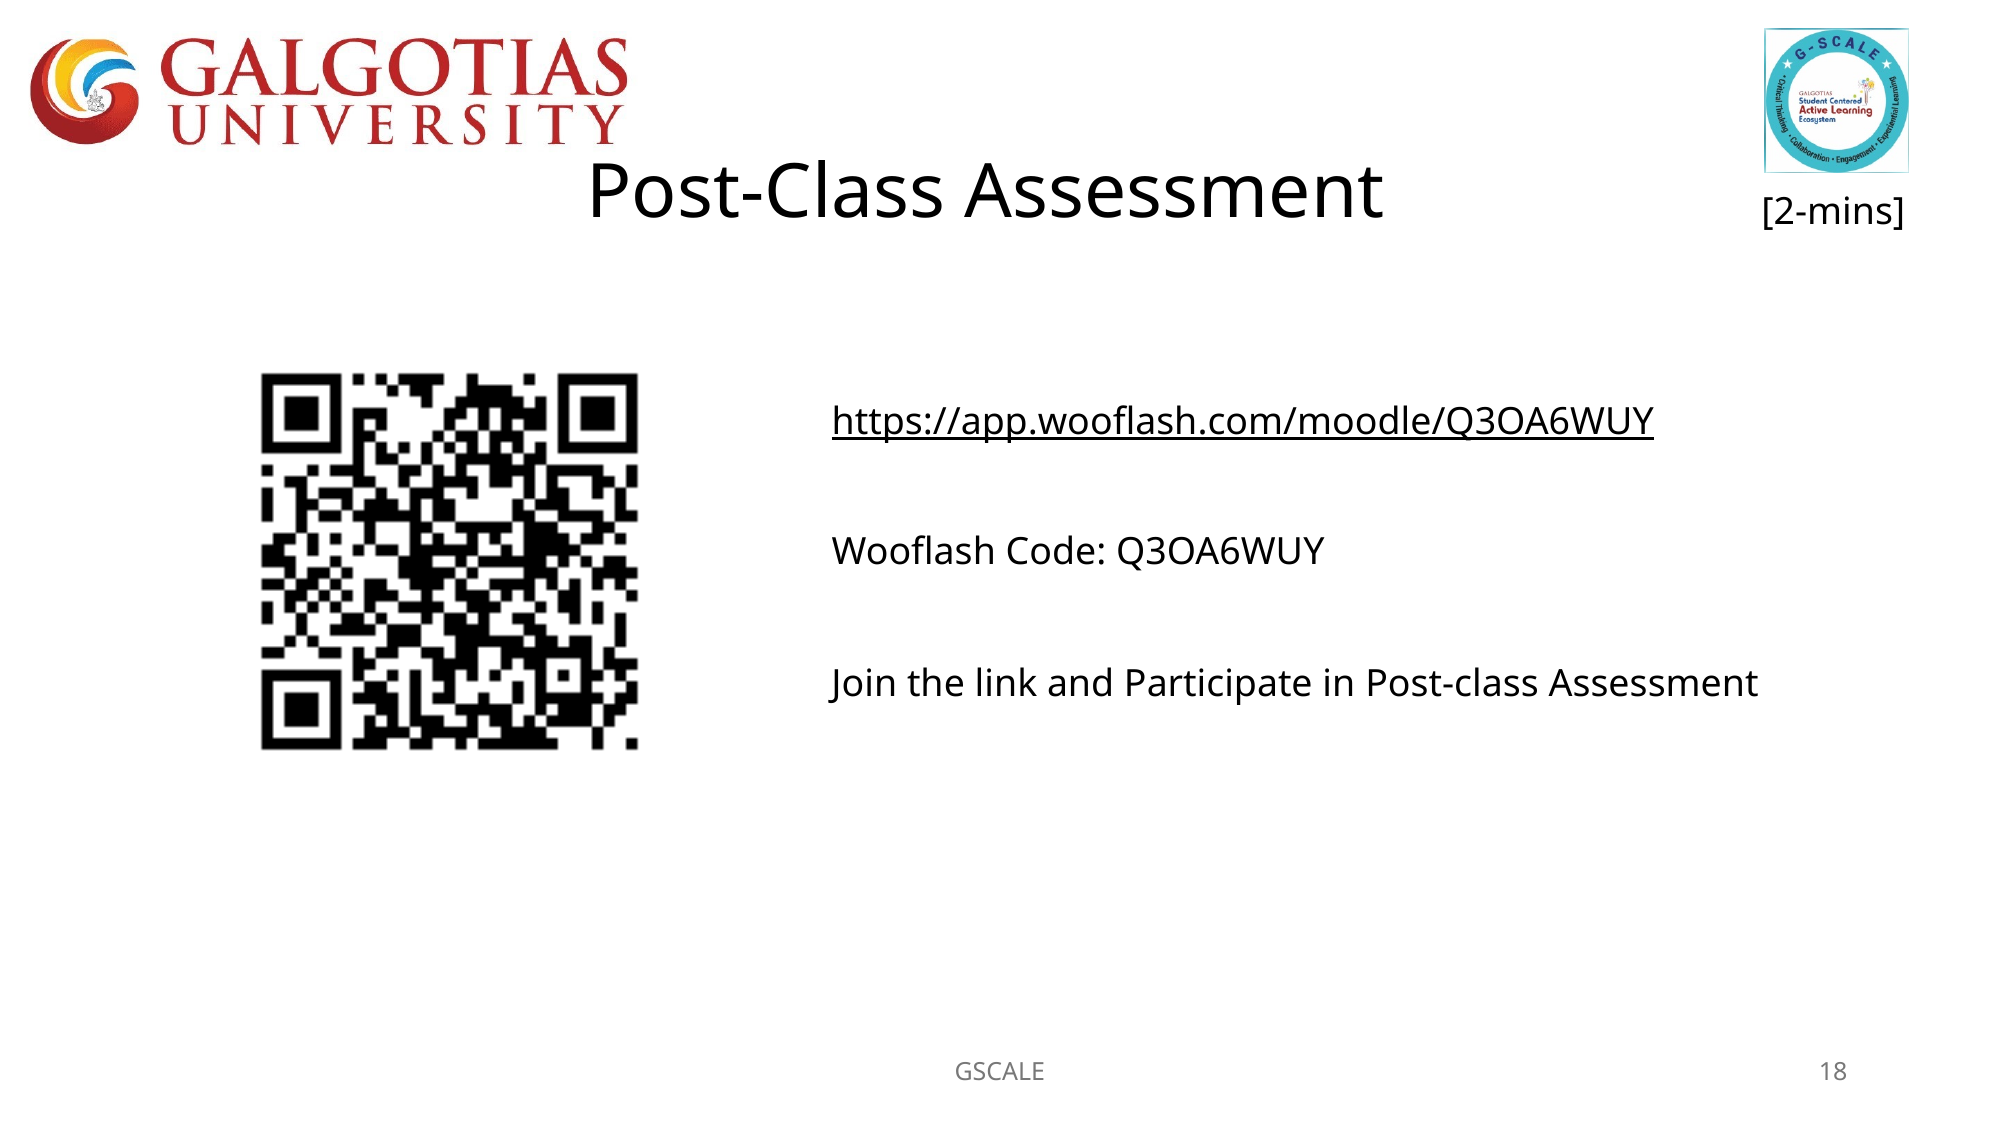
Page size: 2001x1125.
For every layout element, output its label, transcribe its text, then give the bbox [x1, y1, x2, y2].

slide_number 18 [1412, 1042, 1863, 1103]
picture [16, 30, 641, 154]
picture [217, 329, 684, 796]
picture [1764, 28, 1909, 173]
text_box https://app.wooflash.com/moodle/Q3OA6WUY [816, 389, 1817, 456]
text_box Wooflash Code: Q3OA6WUY [816, 519, 1422, 580]
footer GSCALE [662, 1042, 1338, 1103]
text_box Post-Class Assessment [134, 134, 1837, 240]
text_box Join the link and Participate in Post-class Assessment [816, 651, 1817, 711]
text_box [2-mins] [1746, 179, 1940, 240]
